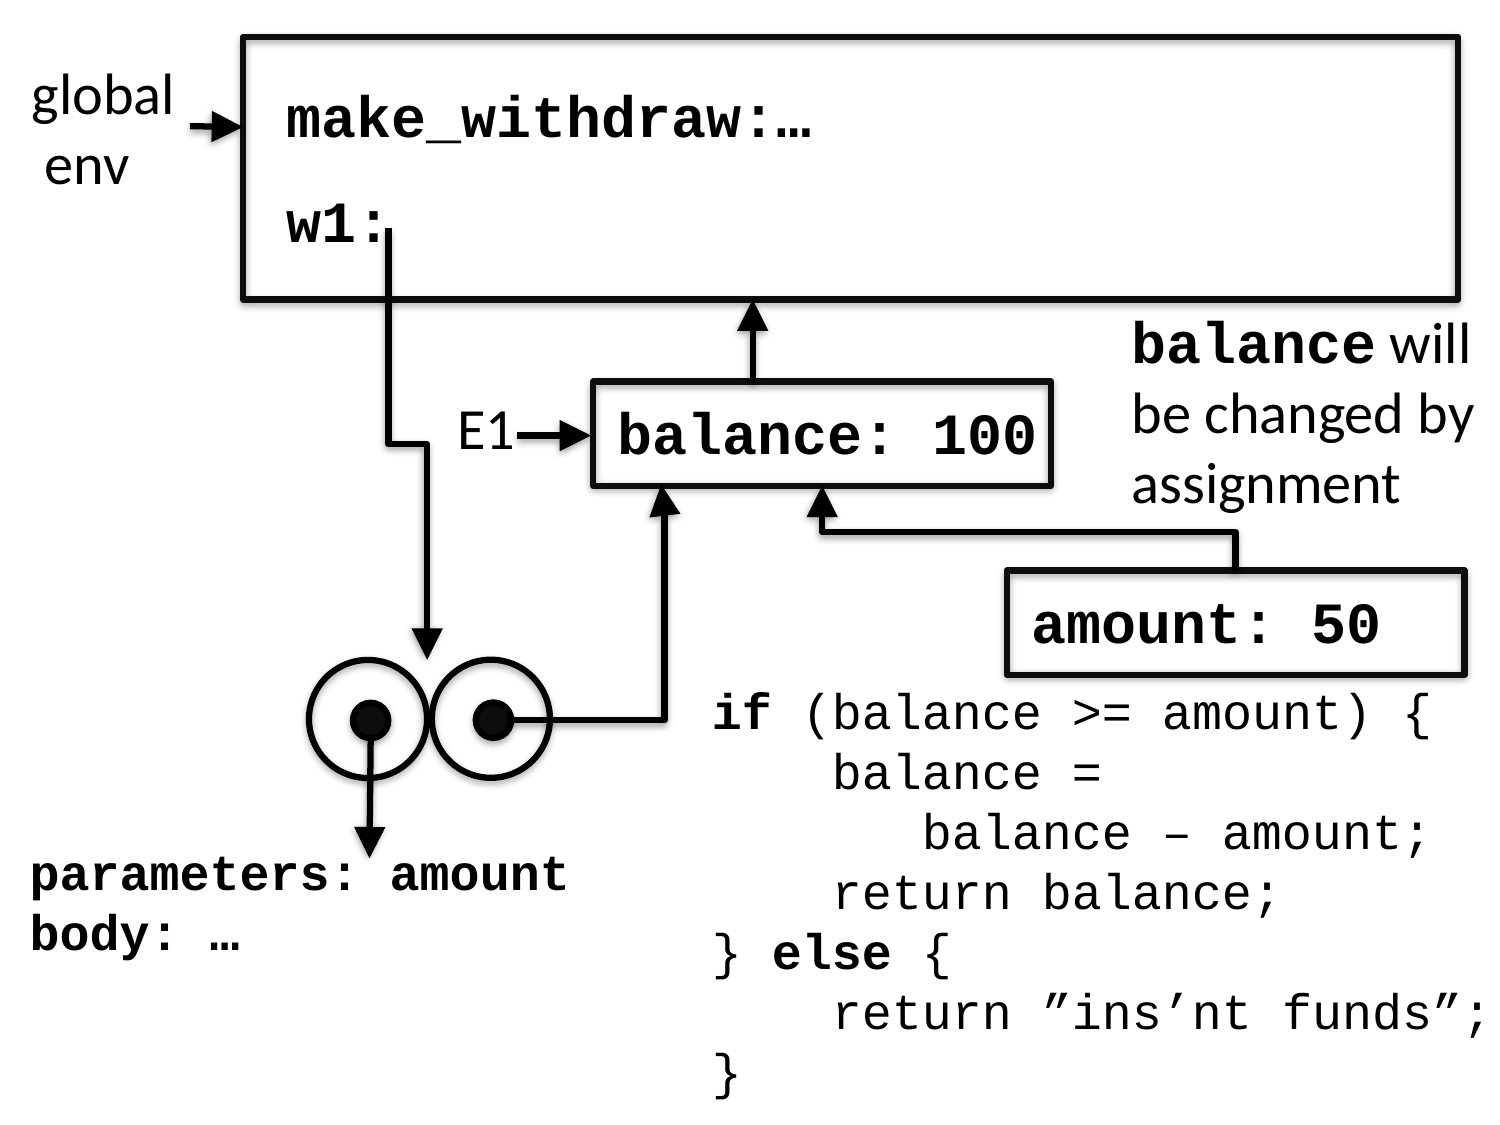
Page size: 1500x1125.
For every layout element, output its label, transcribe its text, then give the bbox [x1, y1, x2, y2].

text_box if (balance >= amount) { balance = balance – amount; return balance; } else { return ”ins’nt funds”; } [697, 671, 1500, 1107]
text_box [510, 484, 662, 721]
text_box balance will be changed by assignment [1116, 297, 1500, 523]
text_box [1077, 663, 1465, 671]
text_box [431, 658, 550, 779]
text_box [352, 701, 390, 739]
text_box [474, 701, 510, 739]
text_box amount: 50 [1077, 577, 1474, 663]
text_box E1 [442, 383, 531, 423]
text_box [1077, 570, 1230, 577]
text_box [593, 472, 981, 487]
text_box [758, 381, 981, 388]
text_box make_withdraw:… w1: [271, 41, 929, 262]
text_box [593, 381, 747, 423]
text_box parameters: amount body: … [14, 832, 628, 968]
text_box [1240, 570, 1465, 577]
text_box [308, 659, 427, 779]
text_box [986, 321, 1072, 736]
text_box global env [16, 48, 190, 204]
text_box balance: 100 [602, 388, 981, 474]
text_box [191, 424, 624, 464]
text_box [242, 36, 1459, 300]
